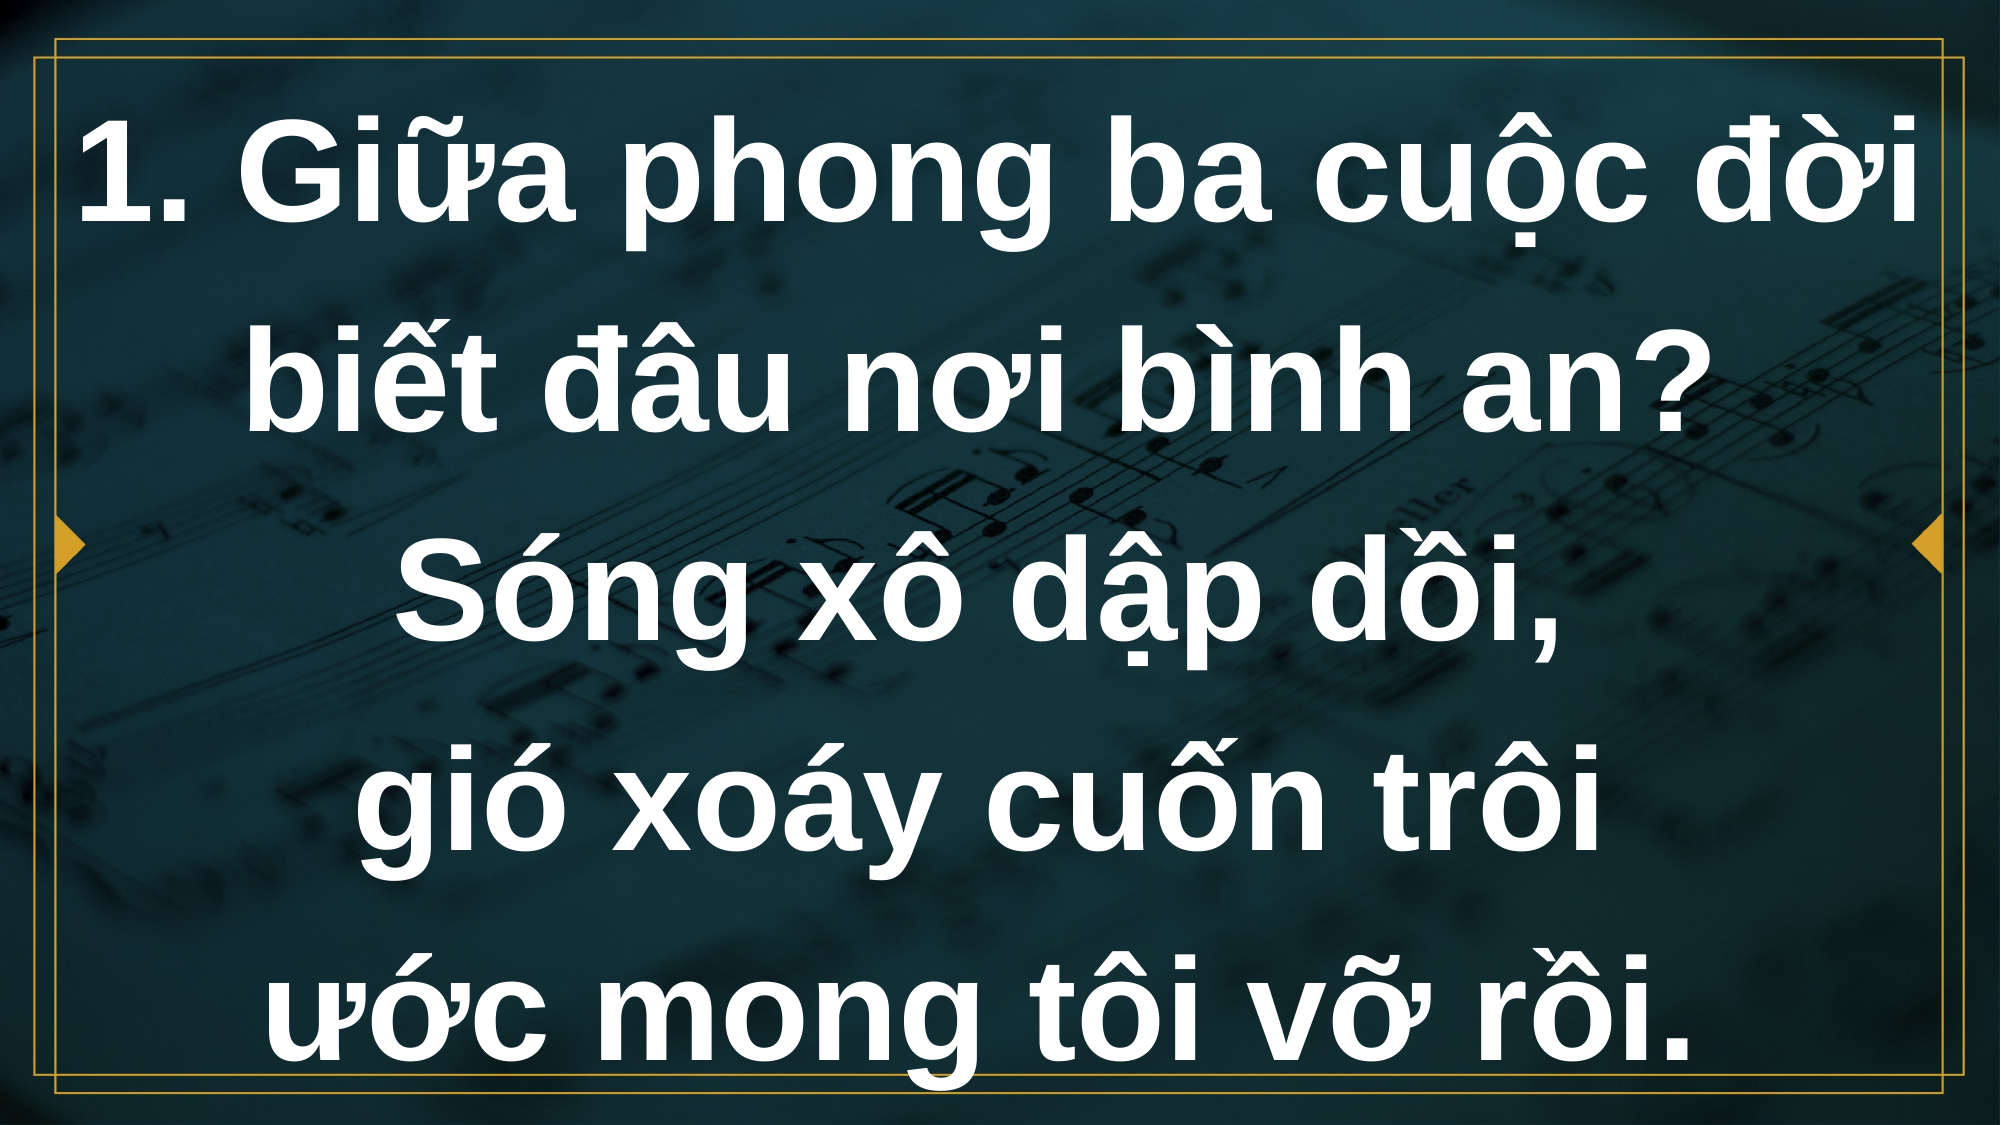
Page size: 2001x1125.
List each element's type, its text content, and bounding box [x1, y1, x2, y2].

picture [0, 0, 2000, 1125]
title 1. Giữa phong ba cuộc đời biết đâu nơi bình an? Sóng xô dập dồi, gió xoáy cuốn trôi ước mong tôi vỡ rồi. [55, 53, 1945, 1077]
